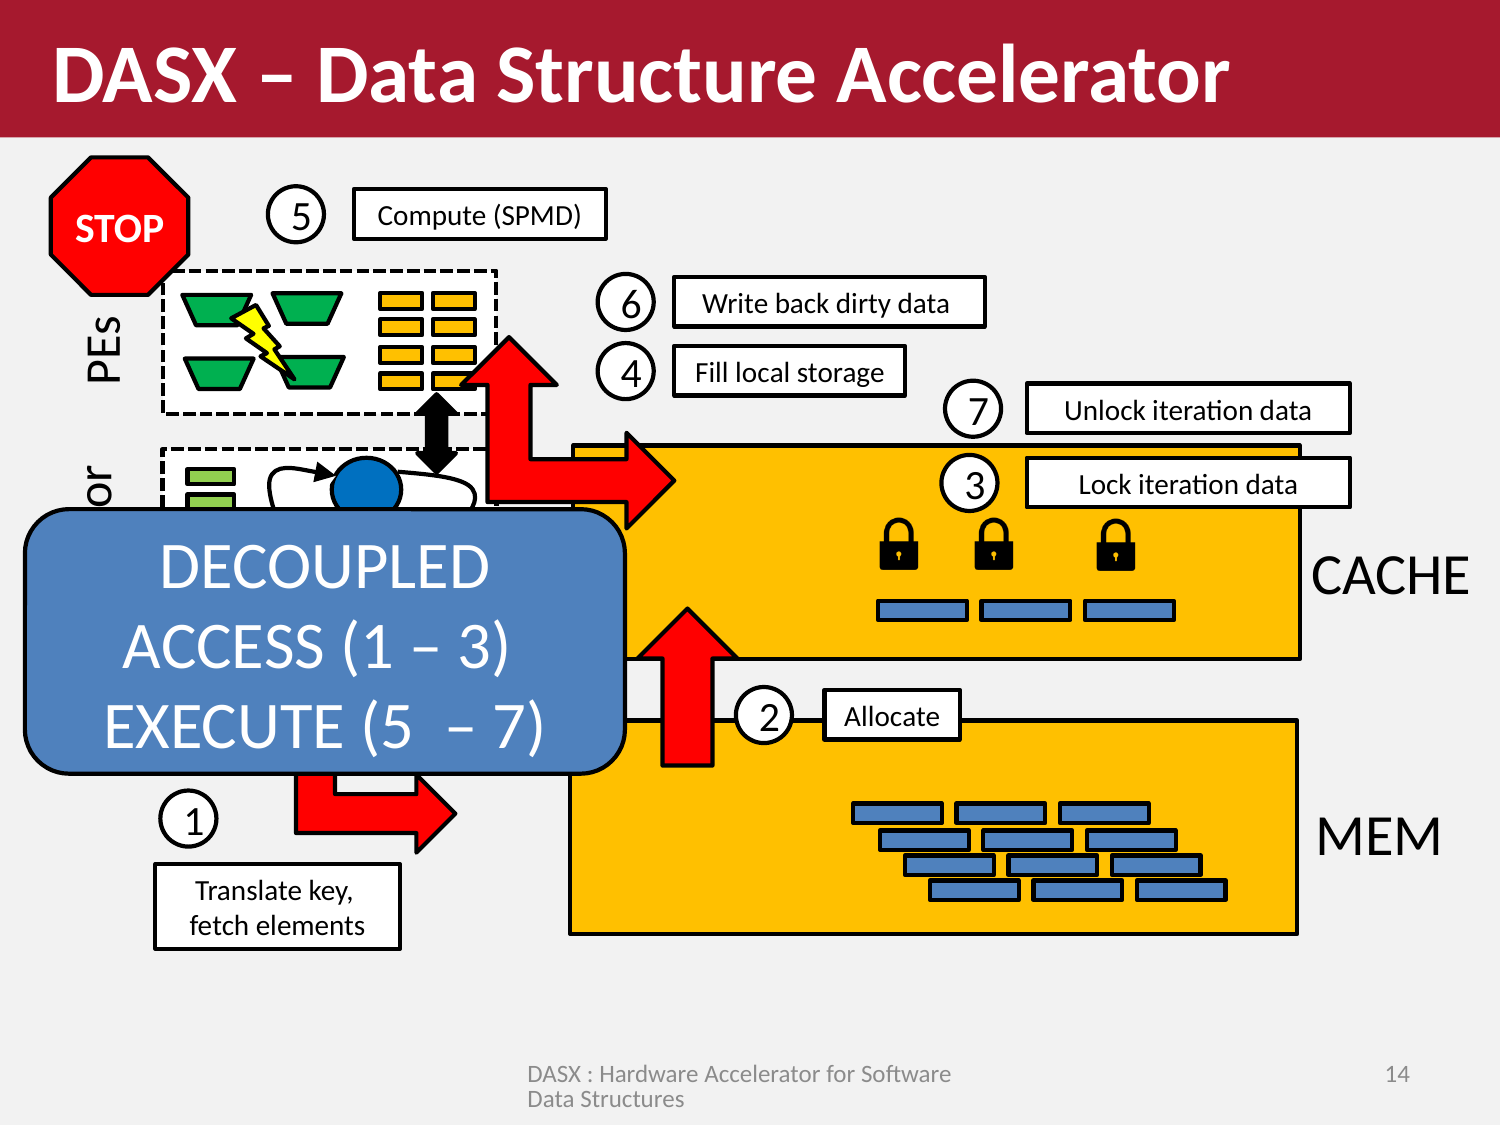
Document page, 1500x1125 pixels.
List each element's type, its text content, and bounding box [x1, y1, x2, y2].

text_box Compute (SPMD) [352, 187, 608, 241]
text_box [879, 830, 1176, 851]
text_box 7 [942, 378, 1004, 439]
text_box 6 [595, 271, 656, 333]
text_box PEs [62, 300, 138, 401]
text_box 4 [595, 340, 656, 402]
text_box Allocate [822, 688, 962, 742]
text_box MEM [1301, 789, 1459, 875]
picture [826, 471, 1188, 617]
text_box [571, 443, 1302, 661]
text_box DASX – Data Structure Accelerator [0, 0, 1500, 139]
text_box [182, 293, 345, 390]
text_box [904, 855, 1201, 876]
text_box 5 [265, 184, 327, 245]
text_box Write back dirty data [672, 275, 987, 329]
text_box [852, 803, 1150, 824]
slide_number 14 [1074, 1042, 1425, 1103]
text_box [161, 269, 498, 416]
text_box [162, 448, 497, 660]
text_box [379, 292, 476, 390]
text_box [293, 776, 458, 855]
text_box STOP [48, 155, 191, 297]
text_box DECOUPLED ACCESS (1 – 3) EXECUTE (5 – 7) [22, 507, 628, 776]
text_box Unlock iteration data [1025, 381, 1352, 435]
text_box CACHE [1296, 529, 1487, 614]
text_box Lock iteration data [1025, 456, 1352, 509]
text_box [415, 398, 458, 447]
text_box Collector [54, 450, 129, 509]
text_box 3 [942, 452, 997, 470]
footer DASX : Hardware Accelerator for Software Data Structures [512, 1042, 988, 1103]
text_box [929, 880, 1226, 901]
text_box [480, 334, 677, 531]
text_box Translate key, fetch elements [153, 862, 402, 951]
text_box 2 [733, 684, 795, 746]
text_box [877, 600, 1175, 621]
text_box 1 [158, 788, 219, 849]
text_box Fill local storage [672, 344, 907, 398]
text_box [568, 718, 1299, 936]
text_box [635, 606, 740, 768]
